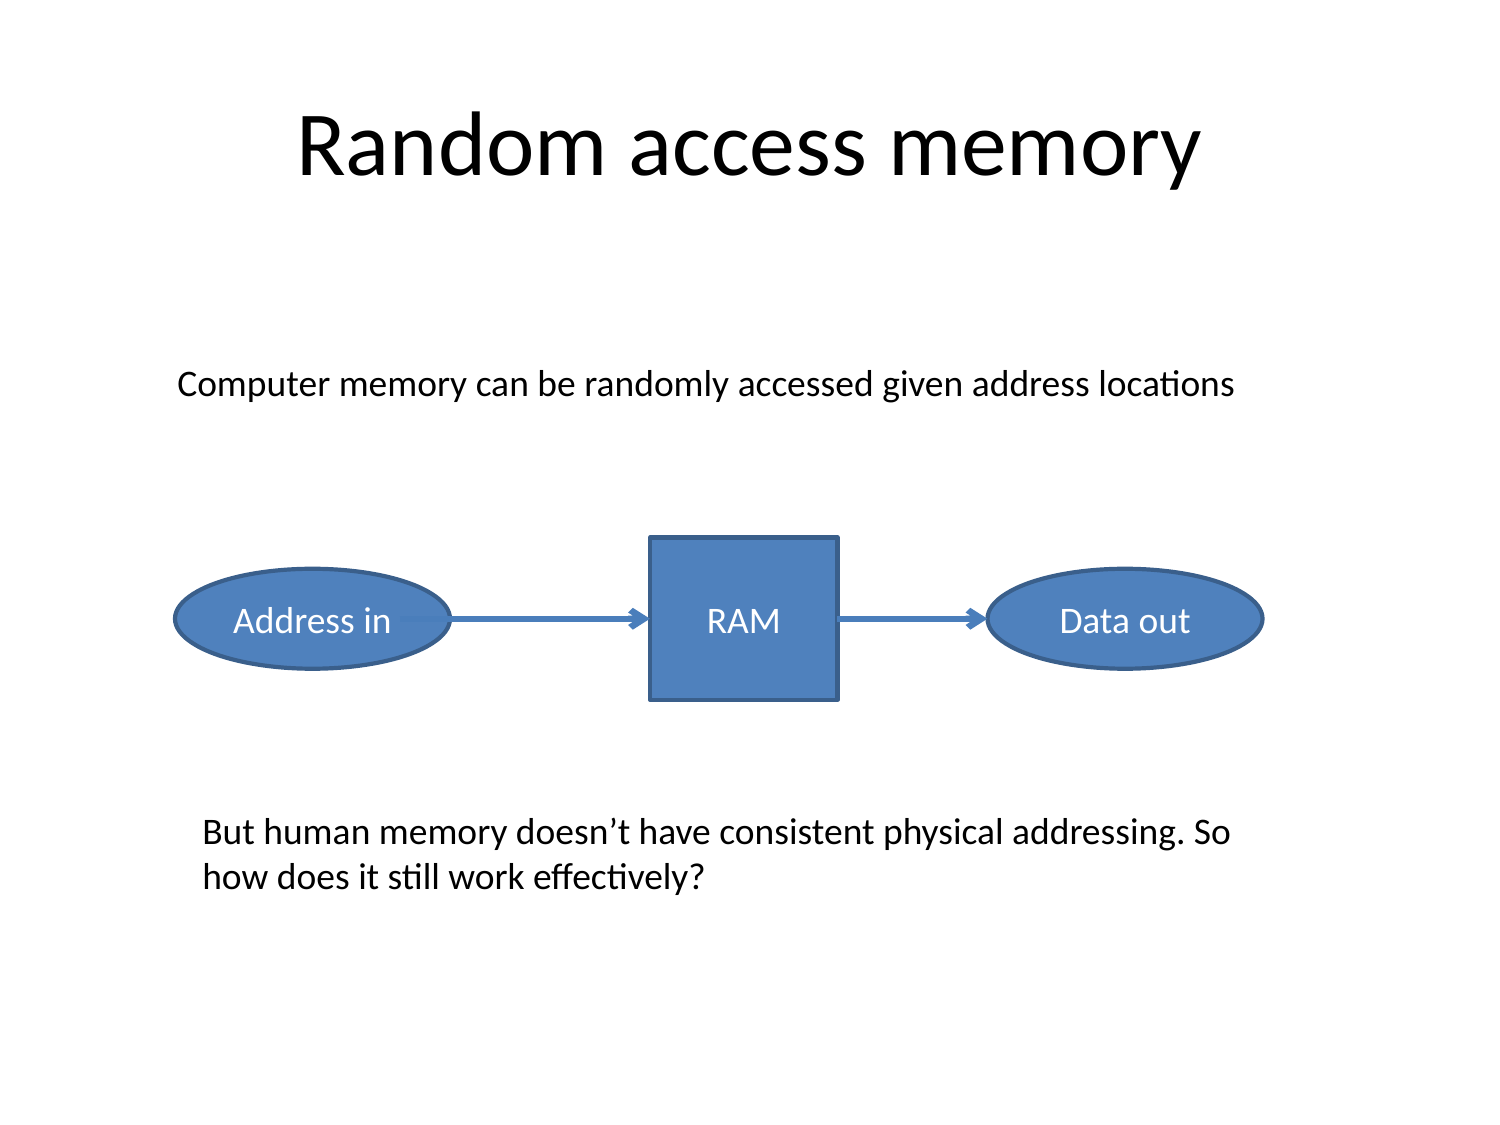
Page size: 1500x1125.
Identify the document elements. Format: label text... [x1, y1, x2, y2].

text_box Address in [172, 566, 452, 671]
text_box RAM [648, 535, 840, 702]
text_box Data out [985, 566, 1265, 671]
title Random access memory [75, 45, 1425, 233]
text_box But human memory doesn’t have consistent physical addressing. So how does it still work effectively? [187, 799, 1288, 905]
text_box Computer memory can be randomly accessed given address locations [162, 351, 1263, 412]
